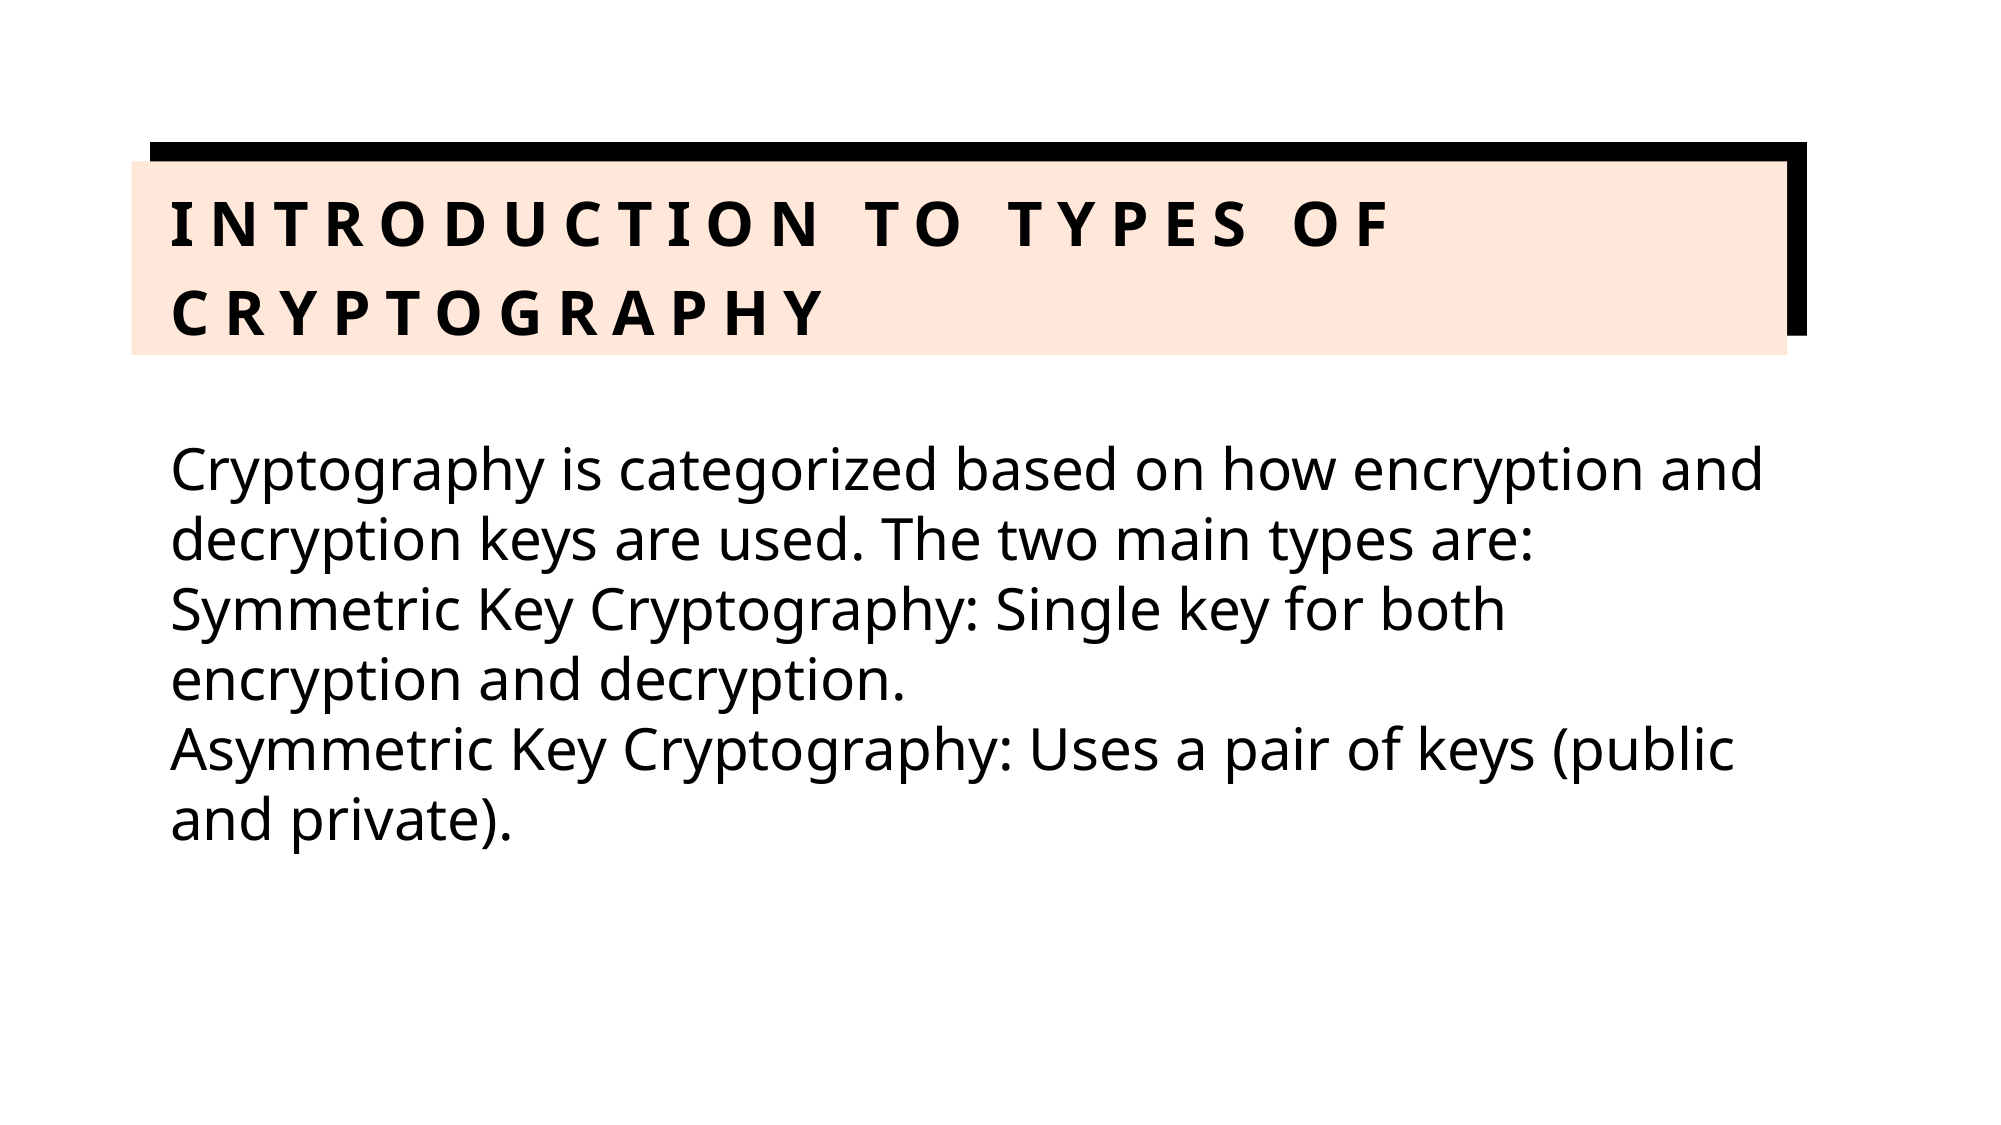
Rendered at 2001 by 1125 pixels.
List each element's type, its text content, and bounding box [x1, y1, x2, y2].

title Introduction to Types of Cryptography [131, 161, 1788, 355]
text_box Cryptography is categorized based on how encryption and decryption keys are used. The two main types are: Symmetric Key Cryptography: Single key for both encryption and decryption. Asymmetric Key Cryptography: Uses a pair of keys (public and private). [154, 424, 1790, 1000]
